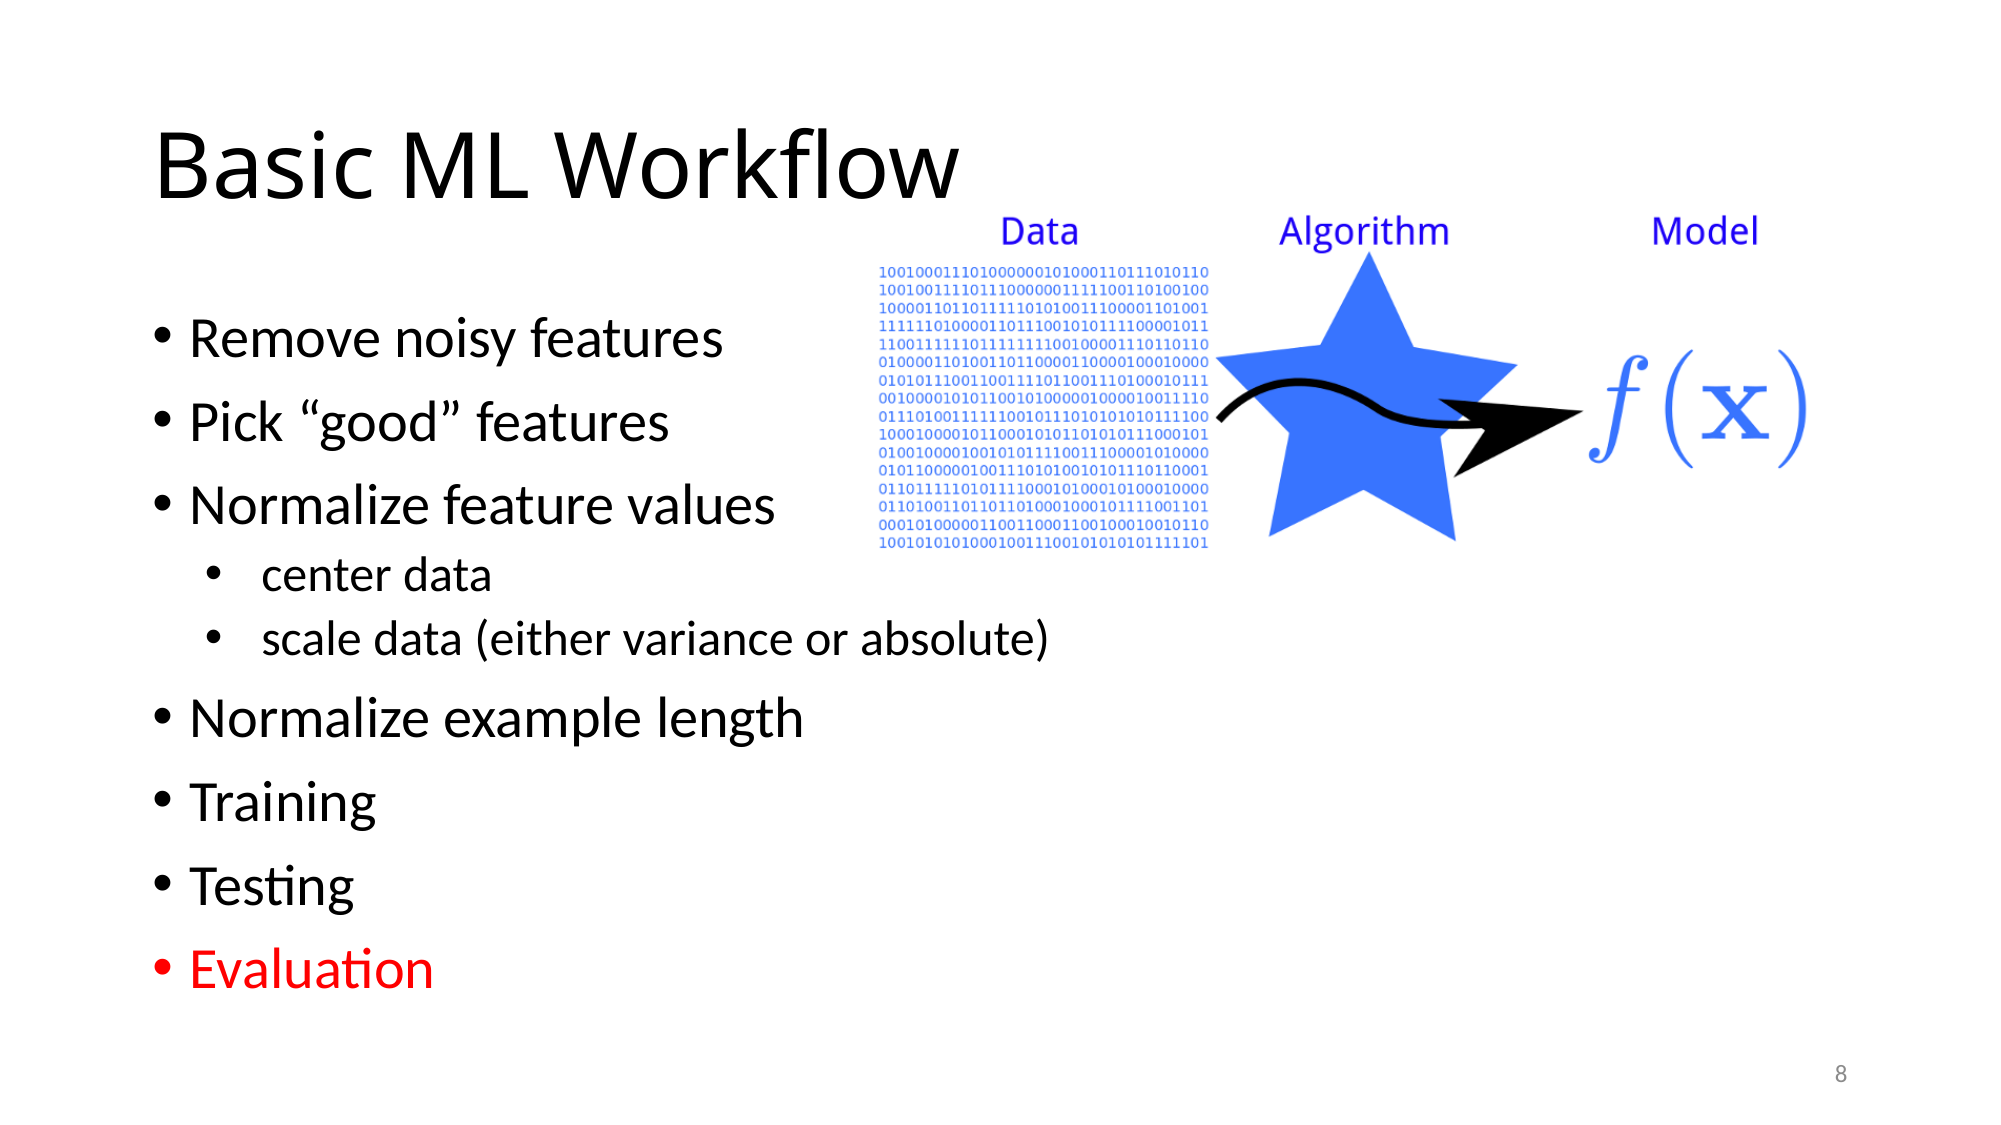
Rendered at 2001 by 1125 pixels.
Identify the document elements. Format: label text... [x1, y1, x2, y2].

slide_number 8 [1412, 1042, 1863, 1103]
picture [868, 206, 1814, 567]
list Remove noisy features Pick “good” features Normalize feature values center data scale data (either variance or absolute) Normalize example length Training Testing Evaluation [137, 299, 1863, 1014]
title Basic ML Workflow [137, 59, 1863, 278]
